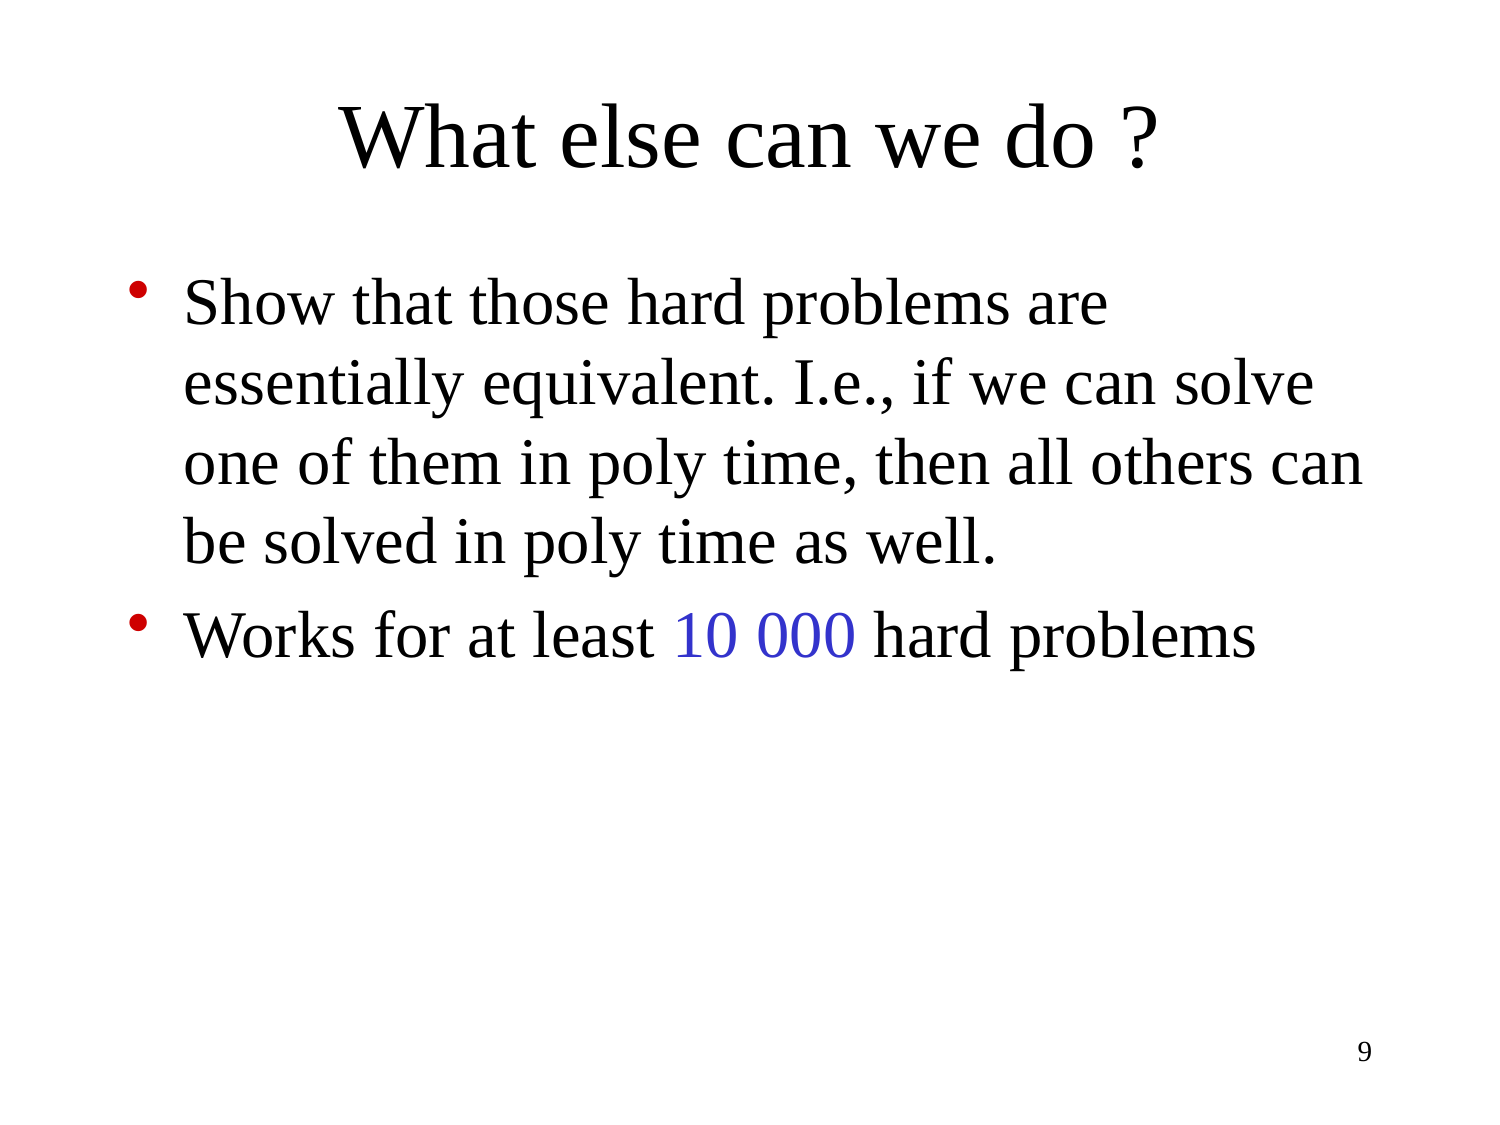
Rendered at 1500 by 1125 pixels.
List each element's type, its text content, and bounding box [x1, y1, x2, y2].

slide_number 9 [1074, 1024, 1388, 1101]
title What else can we do ? [112, 37, 1388, 226]
list Show that those hard problems are essentially equivalent. I.e., if we can solve one of them in poly time, then all others can be solved in poly time as well. Works for at least 10 000 hard problems [112, 249, 1388, 1001]
